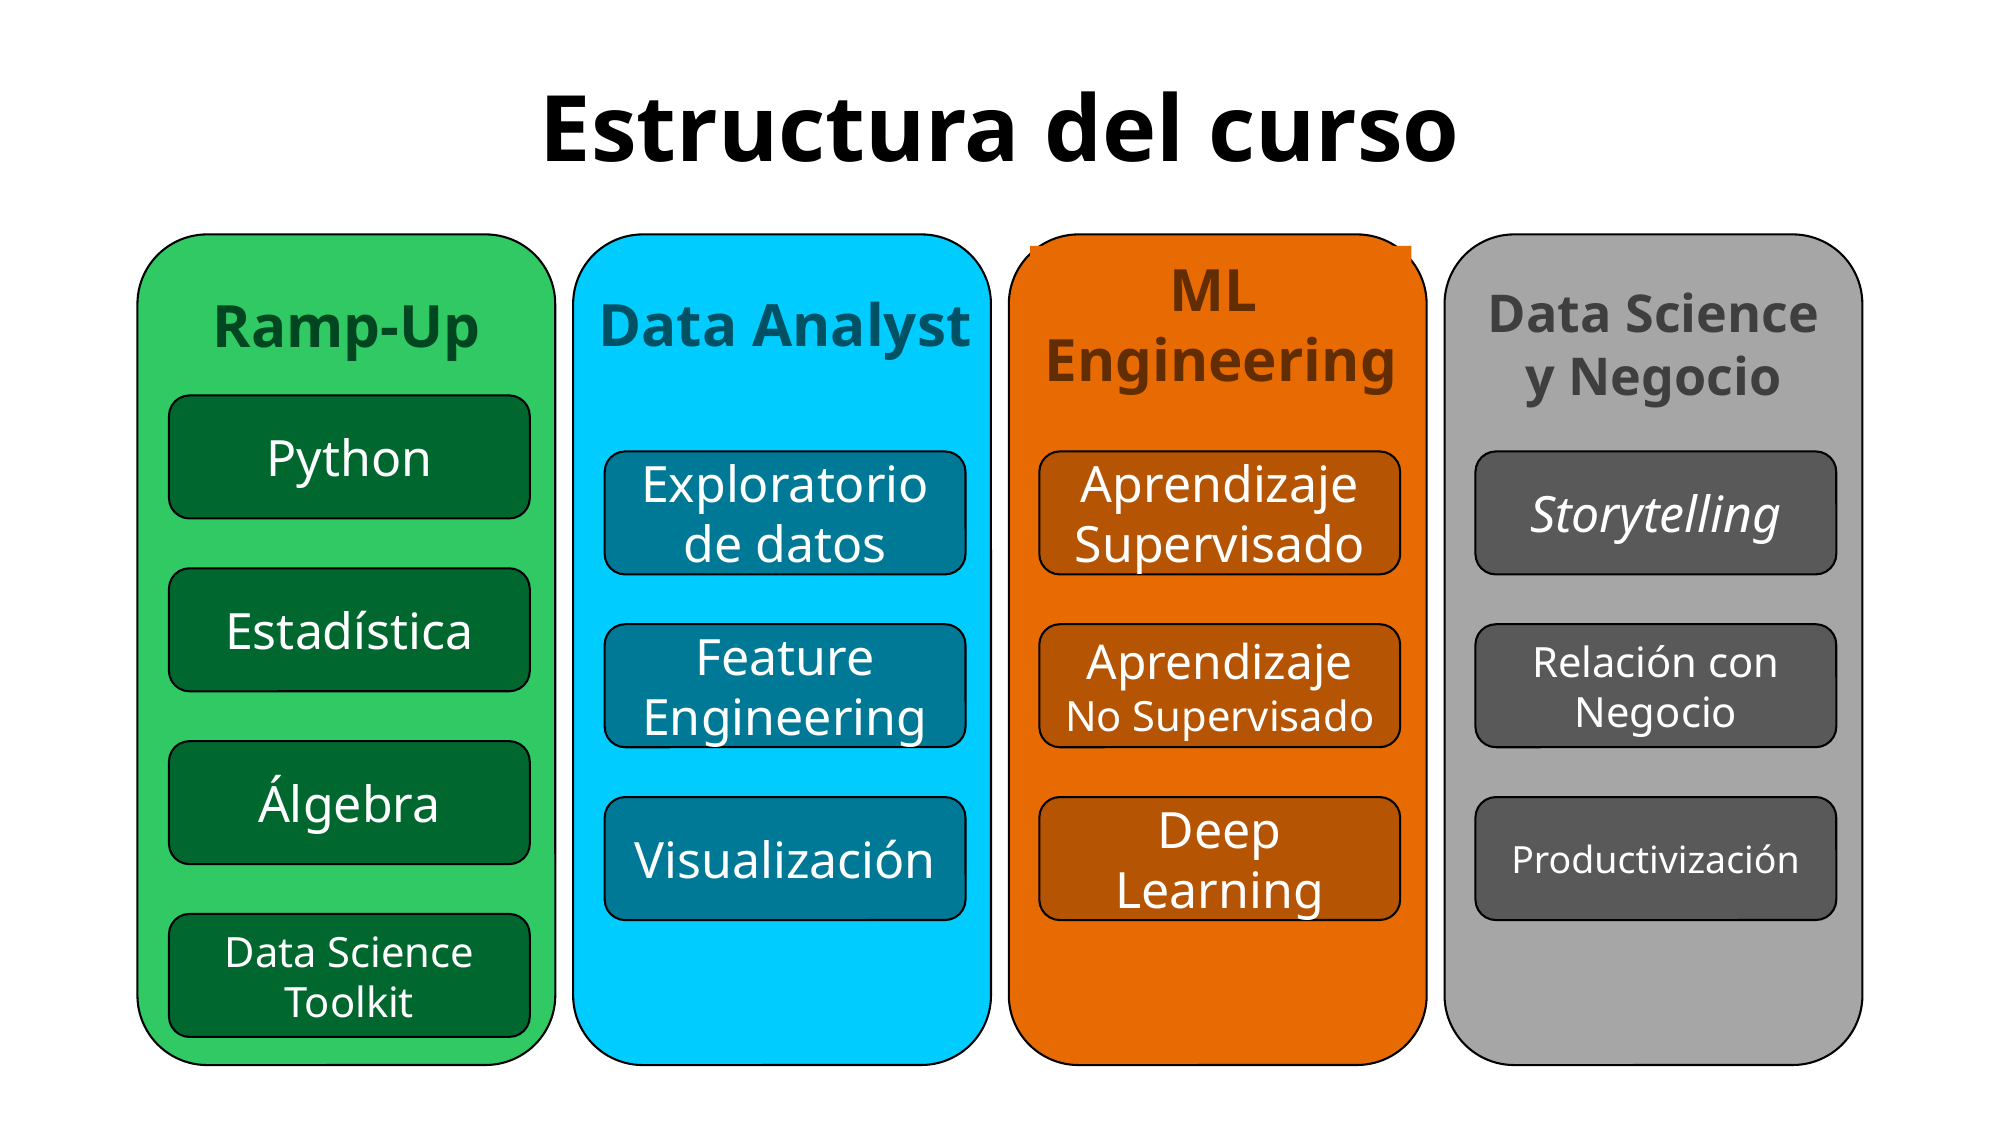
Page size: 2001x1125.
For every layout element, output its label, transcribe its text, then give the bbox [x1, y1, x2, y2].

text_box [1443, 233, 1864, 1067]
text_box Productivización [1474, 796, 1838, 922]
text_box Storytelling [1474, 450, 1838, 576]
text_box Data Science y Negocio [1462, 273, 1845, 414]
text_box Relación con Negocio [1474, 623, 1838, 749]
title Estructura del curso [137, 22, 1863, 241]
text_box Feature Engineering [603, 623, 967, 749]
text_box Exploratorio de datos [603, 450, 967, 576]
text_box [572, 233, 993, 1067]
text_box Visualización [603, 796, 967, 922]
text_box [1008, 234, 1427, 1066]
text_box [137, 234, 556, 1066]
text_box Data Analyst [583, 280, 987, 366]
